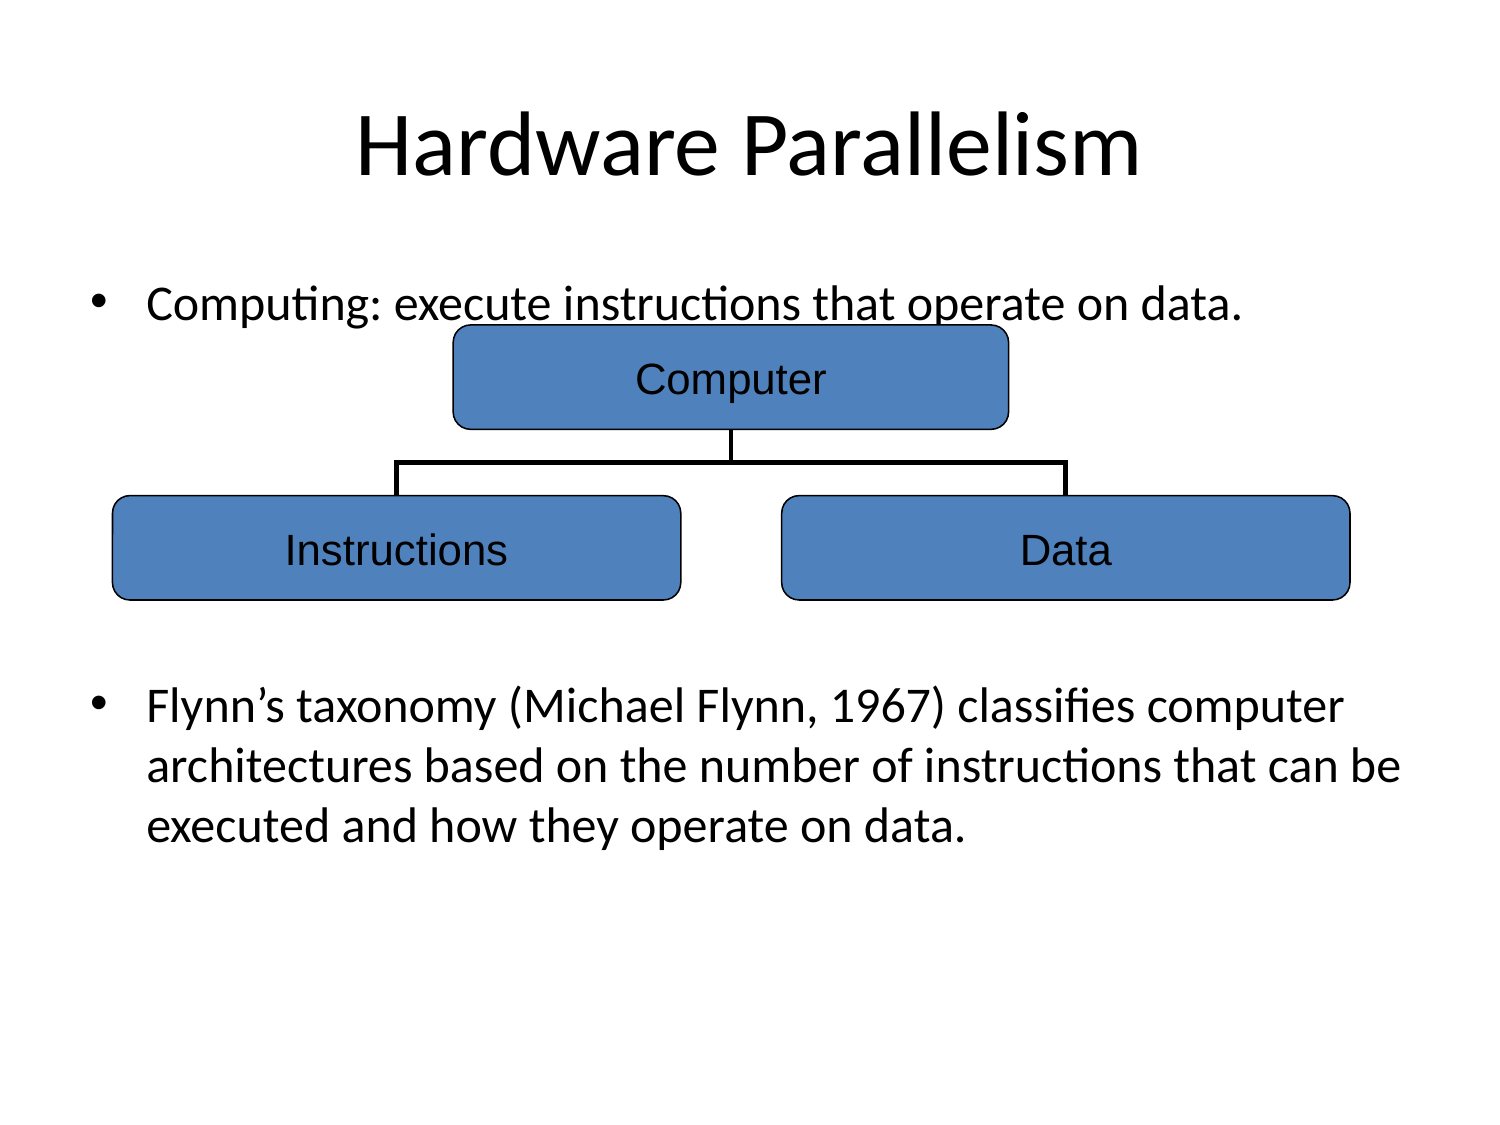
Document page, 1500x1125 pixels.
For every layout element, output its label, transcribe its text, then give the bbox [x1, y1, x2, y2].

list Computing: execute instructions that operate on data. Flynn’s taxonomy (Michael Flynn, 1967) classifies computer architectures based on the number of instructions that can be executed and how they operate on data. [75, 262, 1425, 1005]
title Hardware Parallelism [75, 45, 1425, 233]
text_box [112, 324, 1351, 601]
